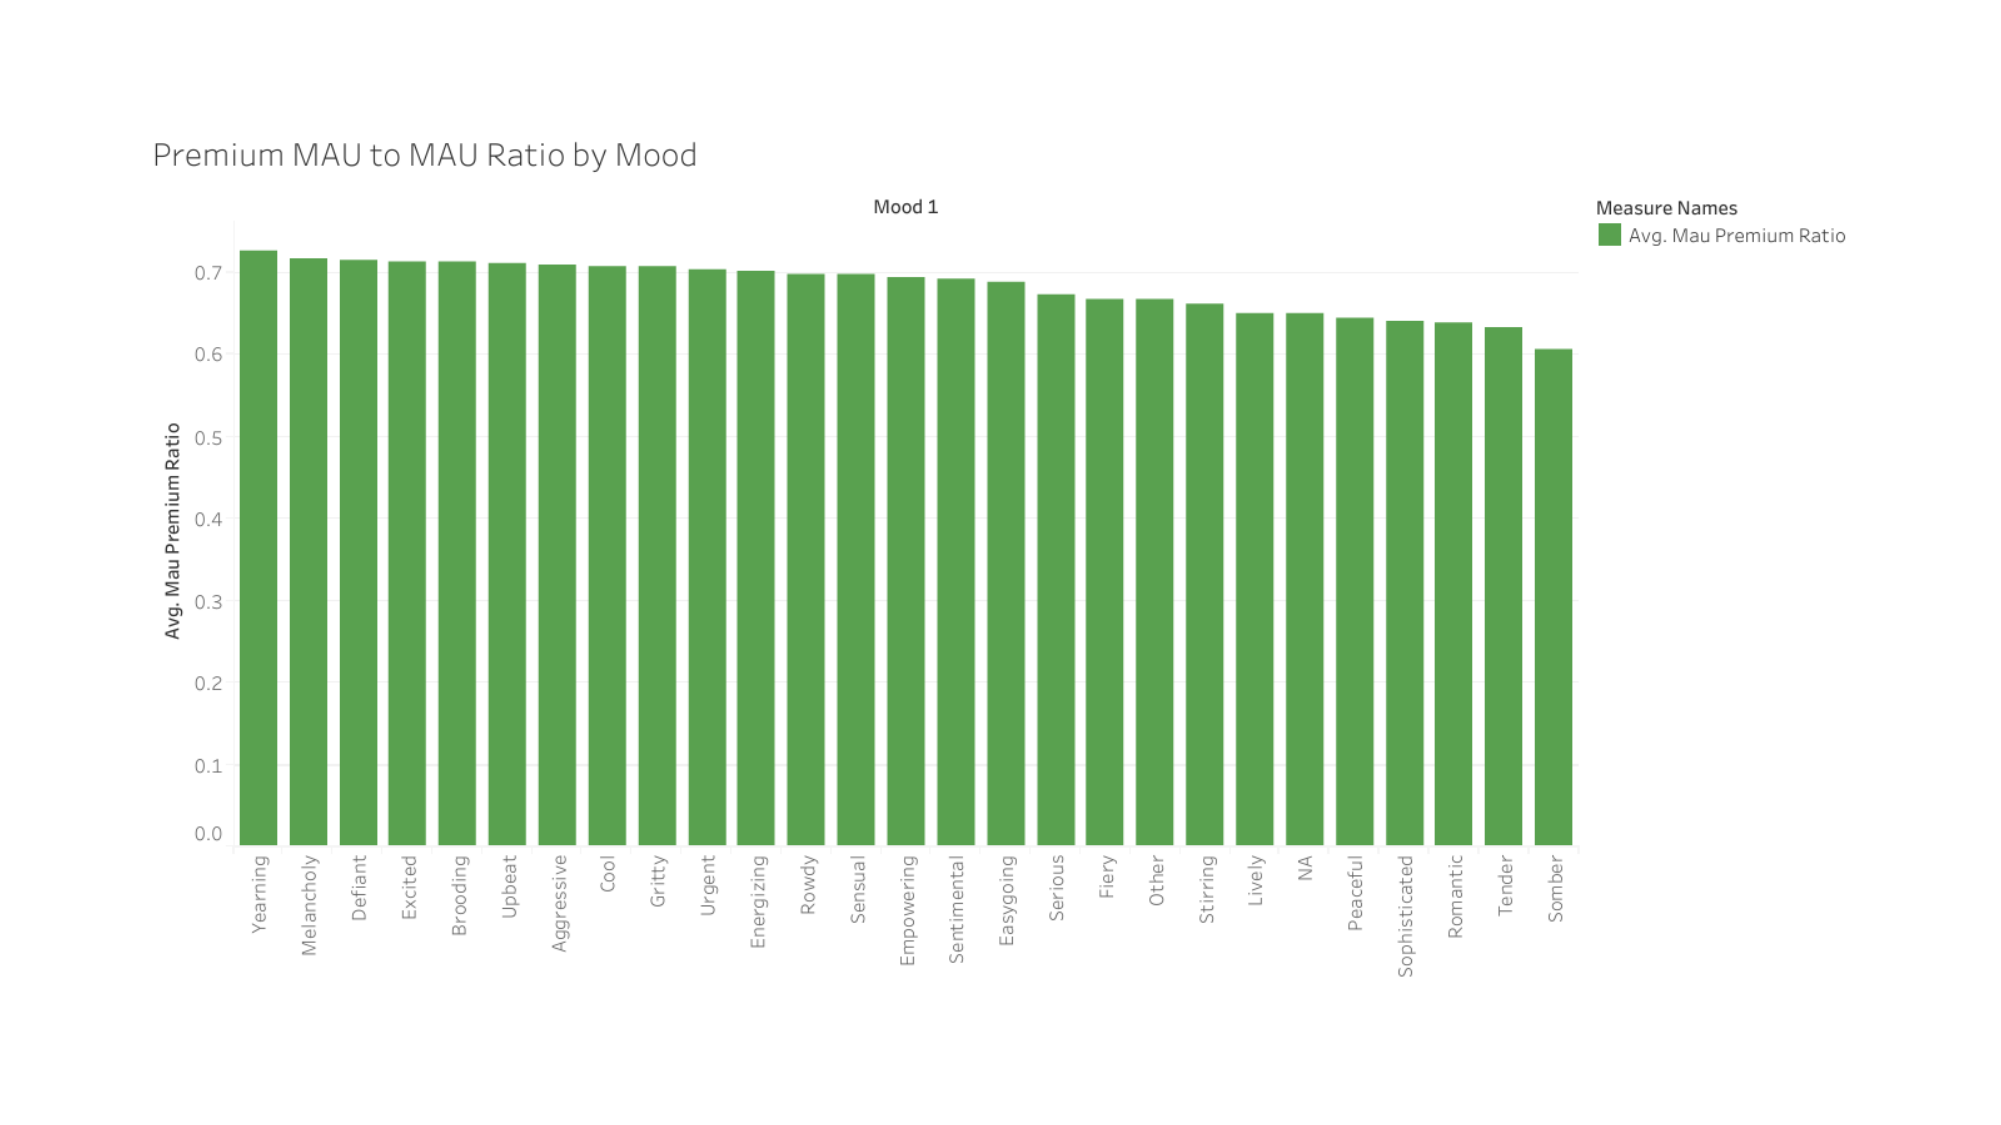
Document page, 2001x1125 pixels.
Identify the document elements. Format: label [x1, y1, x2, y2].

picture [146, 122, 1854, 1003]
